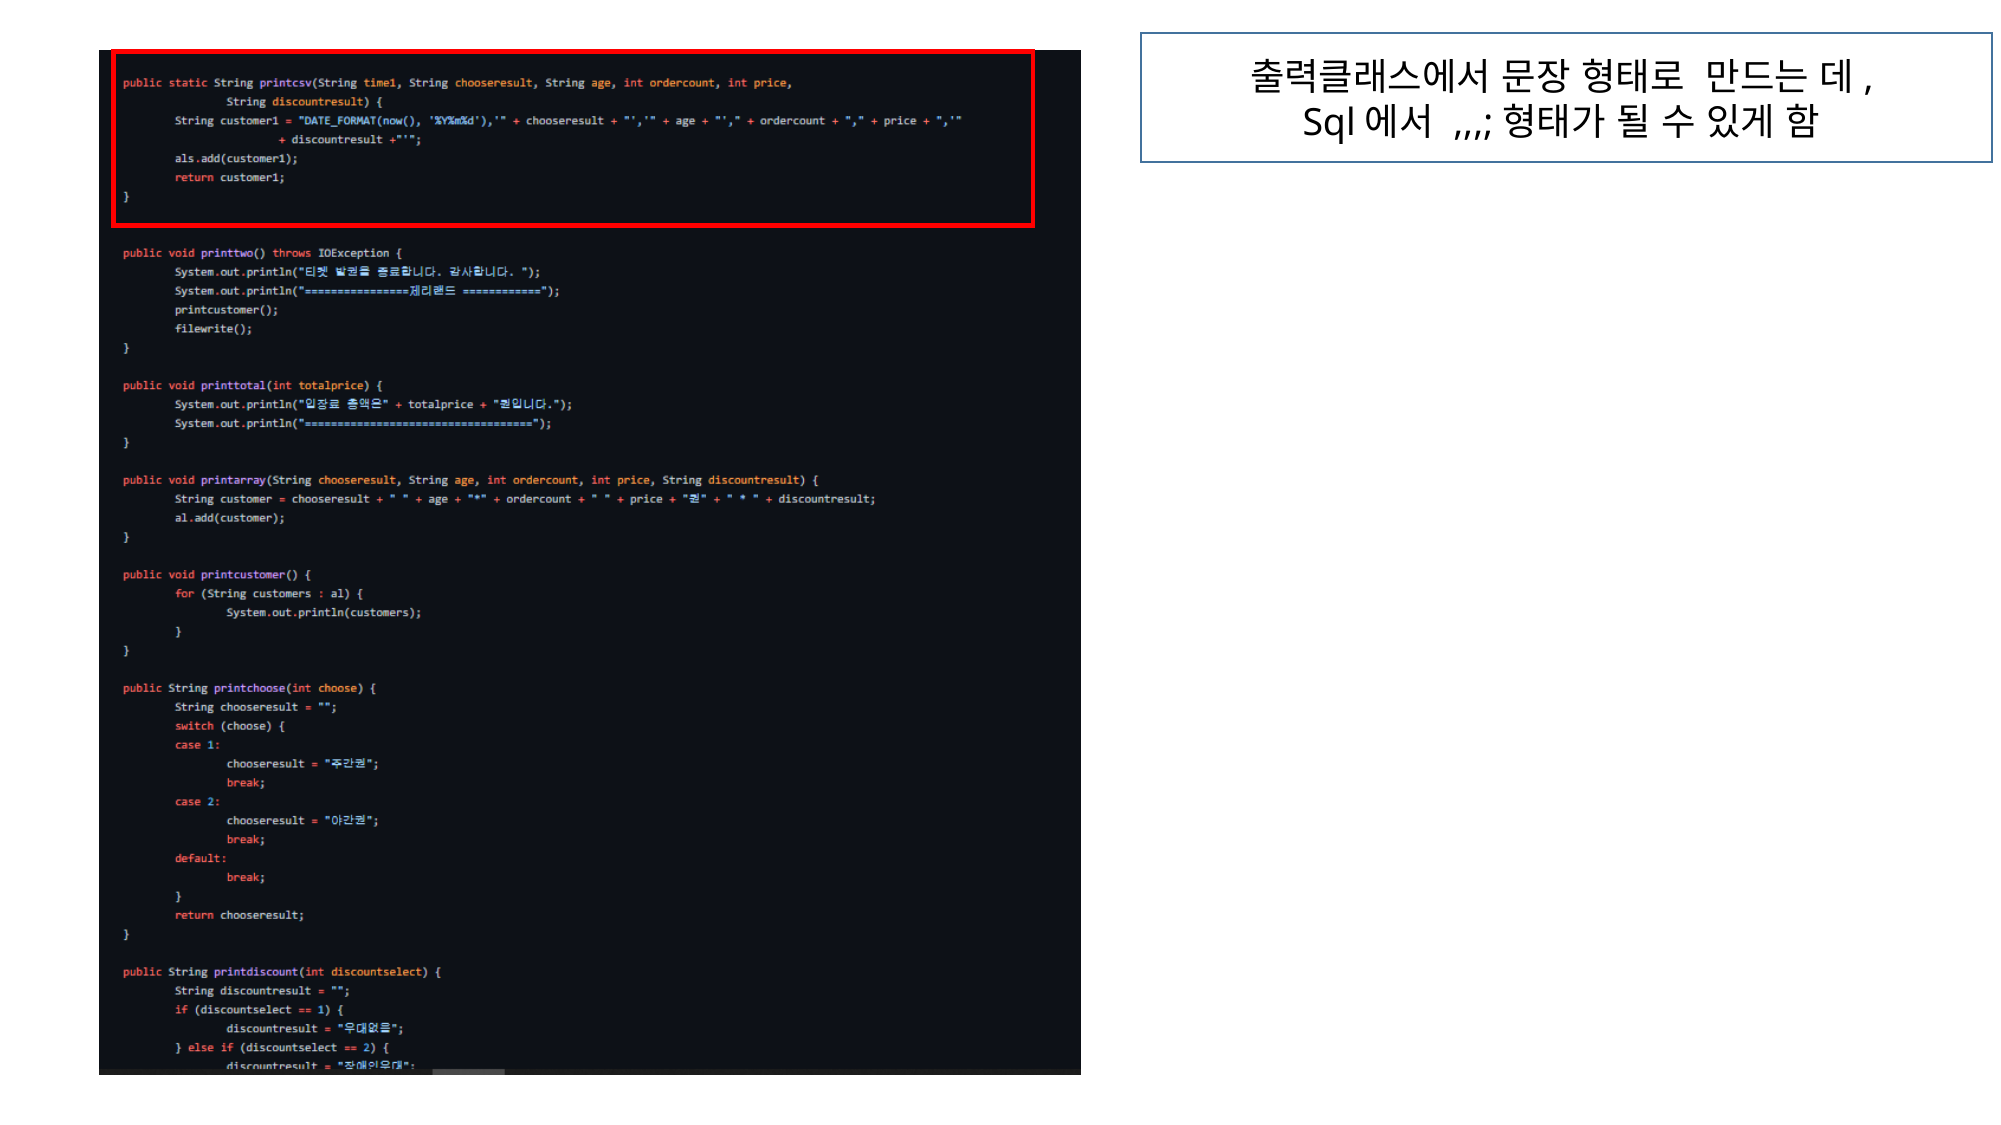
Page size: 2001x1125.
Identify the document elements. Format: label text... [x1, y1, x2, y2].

picture [99, 50, 1081, 1075]
text_box 출력클래스에서 문장 형태로 만드는 데, Sql에서 ,,,;형태가 될 수 있게 함 [1140, 32, 1993, 163]
